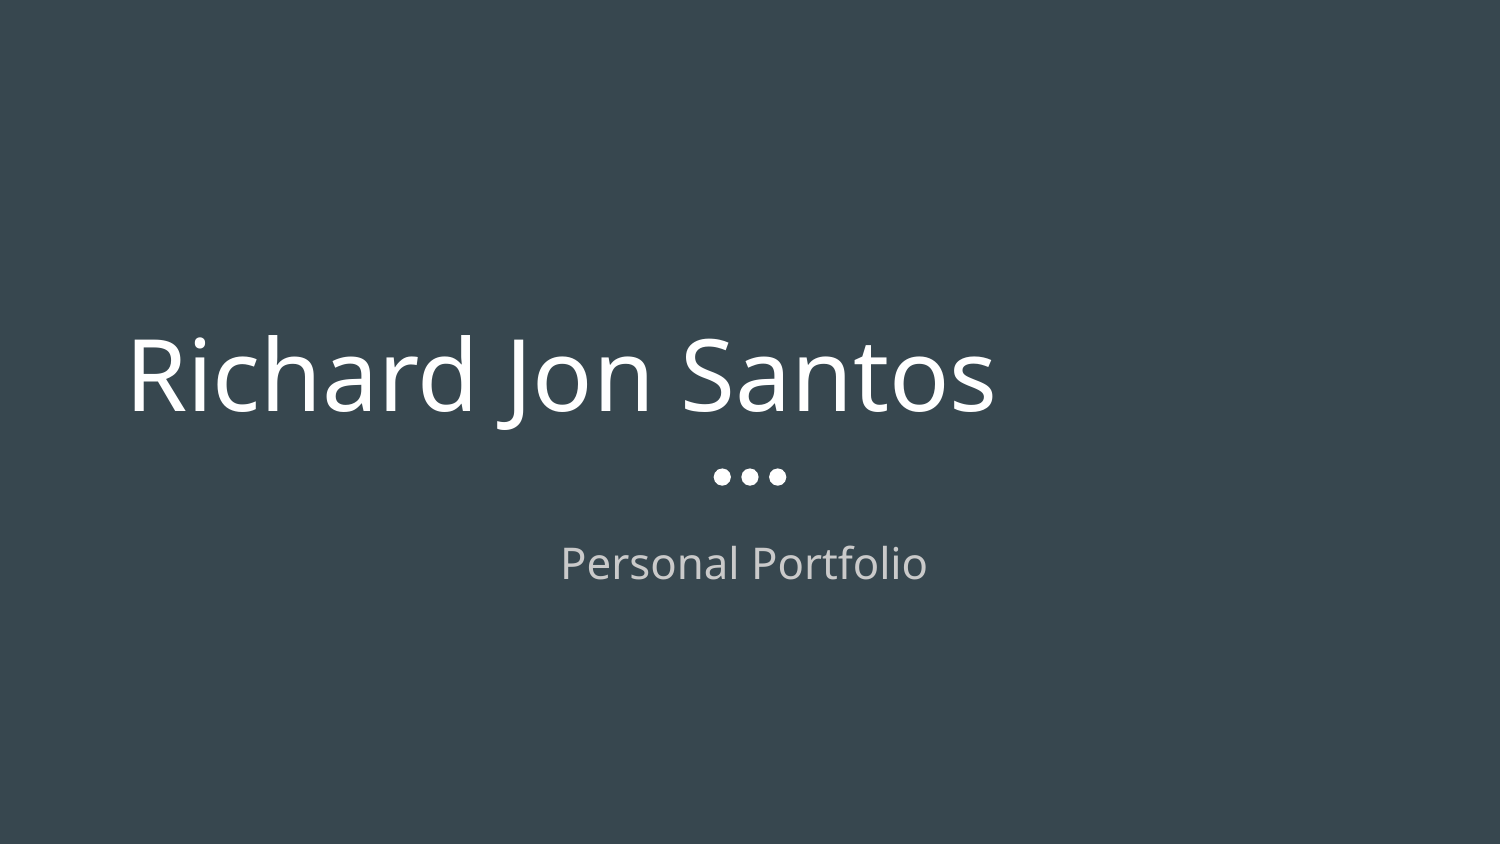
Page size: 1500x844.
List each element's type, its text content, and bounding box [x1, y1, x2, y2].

subtitle Personal Portfolio [110, 520, 1390, 651]
title Richard Jon Santos [110, 162, 1390, 447]
